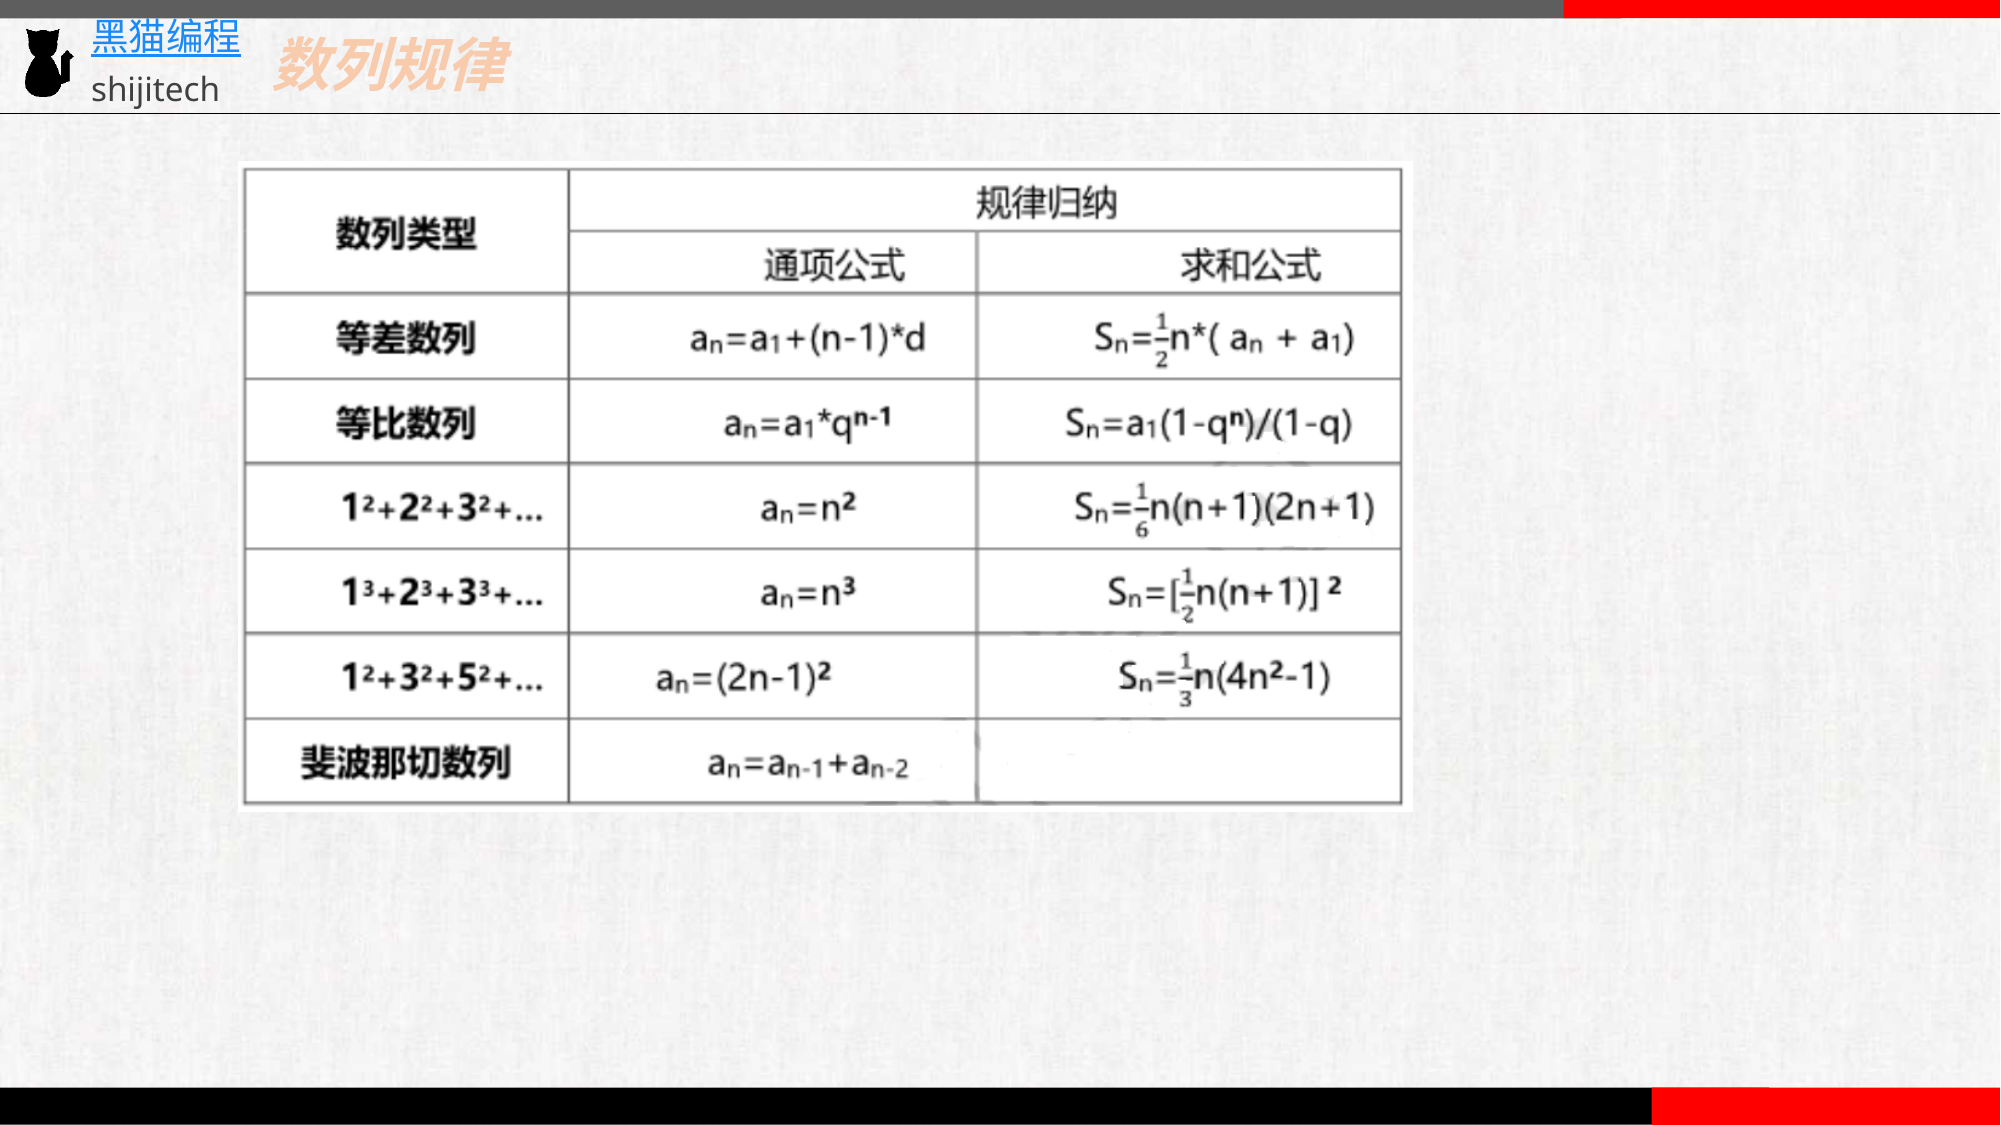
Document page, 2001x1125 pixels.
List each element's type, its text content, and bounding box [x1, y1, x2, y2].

picture [184, 25, 198, 29]
text_box 数列规律 [256, 28, 953, 104]
picture [0, 0, 2001, 1125]
